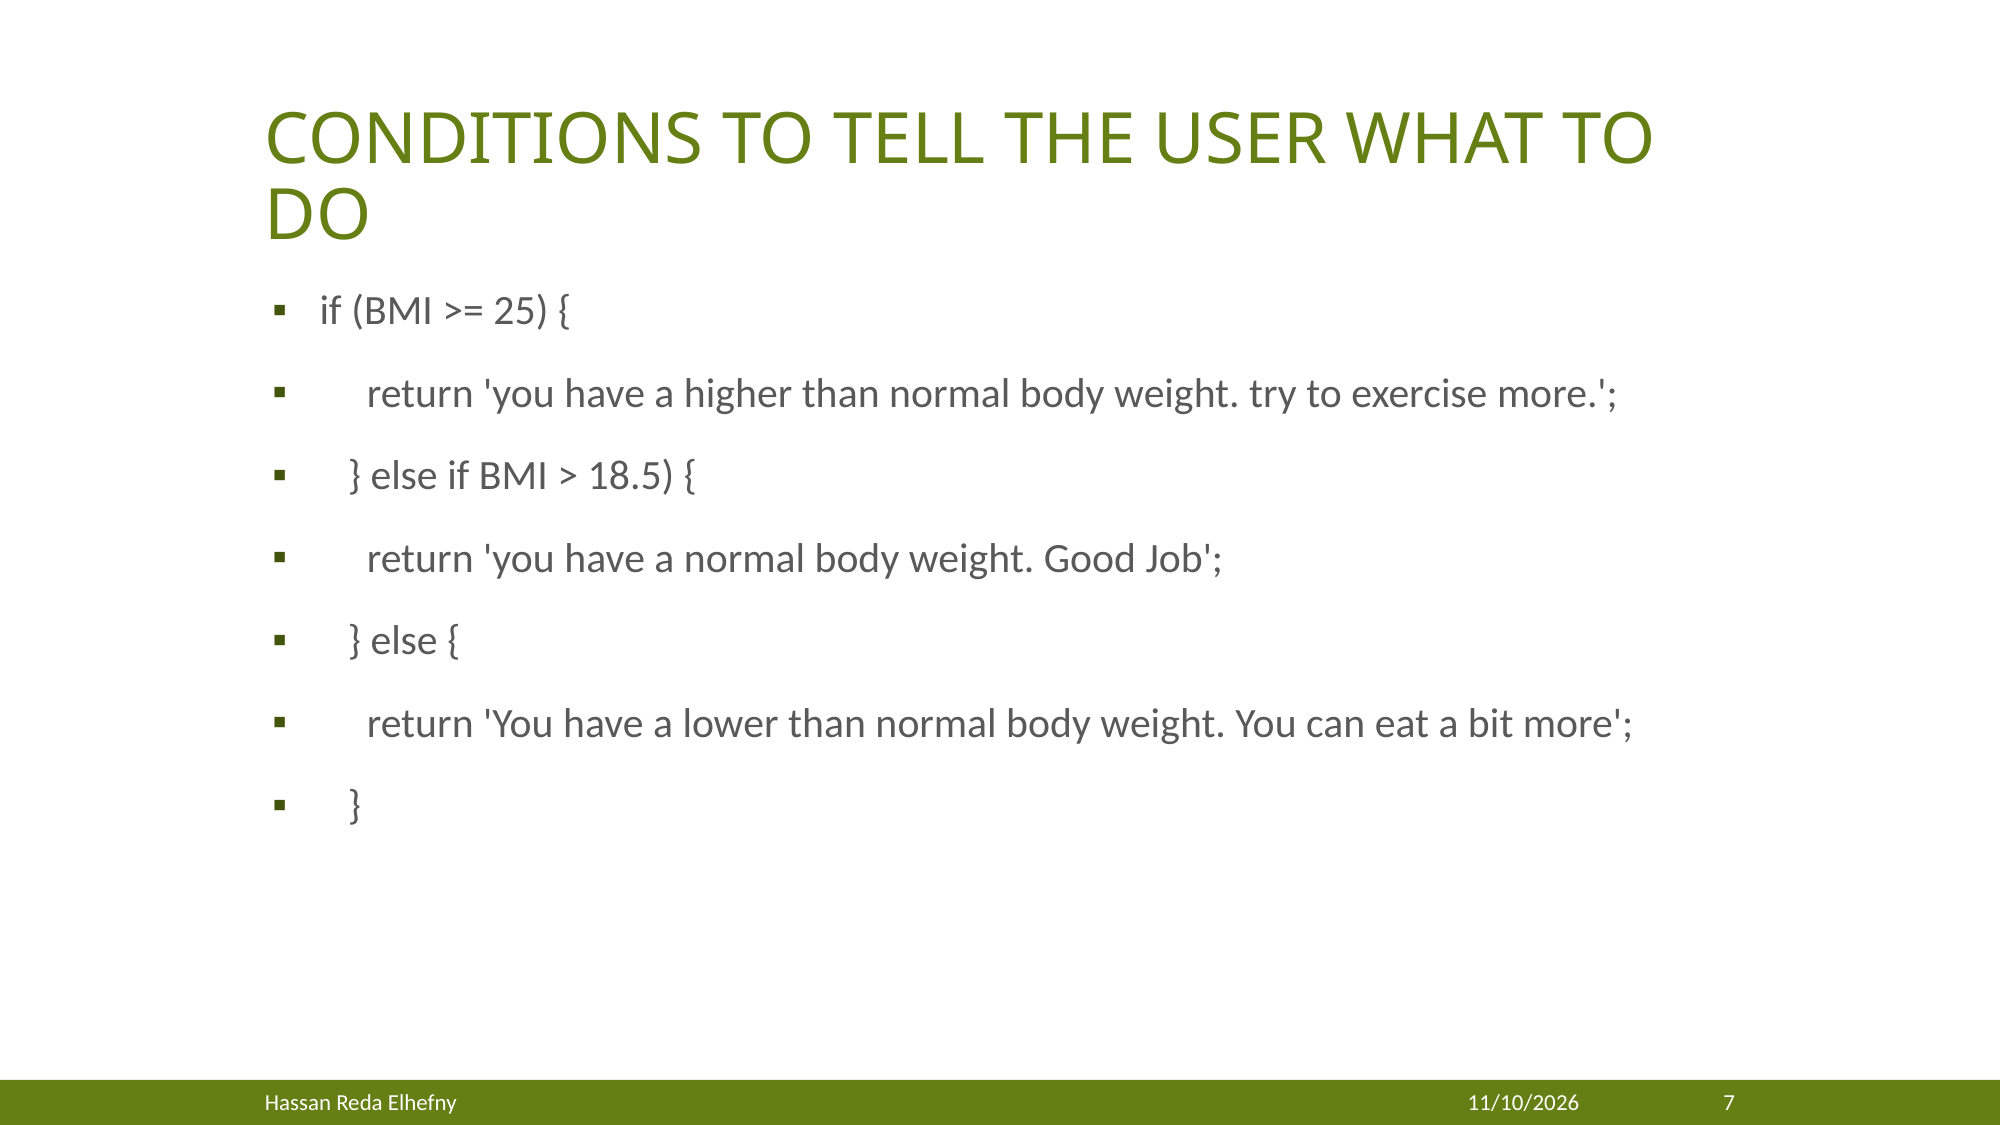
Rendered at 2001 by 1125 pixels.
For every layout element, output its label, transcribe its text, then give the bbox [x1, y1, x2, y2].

slide_number 7 [1623, 1082, 1750, 1121]
footer Hassan Reda Elhefny [249, 1082, 1315, 1121]
list if (BMI >= 25) { return 'you have a higher than normal body weight. try to exercise more.'; } else if BMI > 18.5) { return 'you have a normal body weight. Good Job'; } else { return 'You have a lower than normal body weight. You can eat a bit more'; } [249, 281, 1750, 1013]
title Conditions to tell the user what to do [249, 75, 1750, 263]
slide_number 22-Feb-21 [1343, 1082, 1595, 1121]
